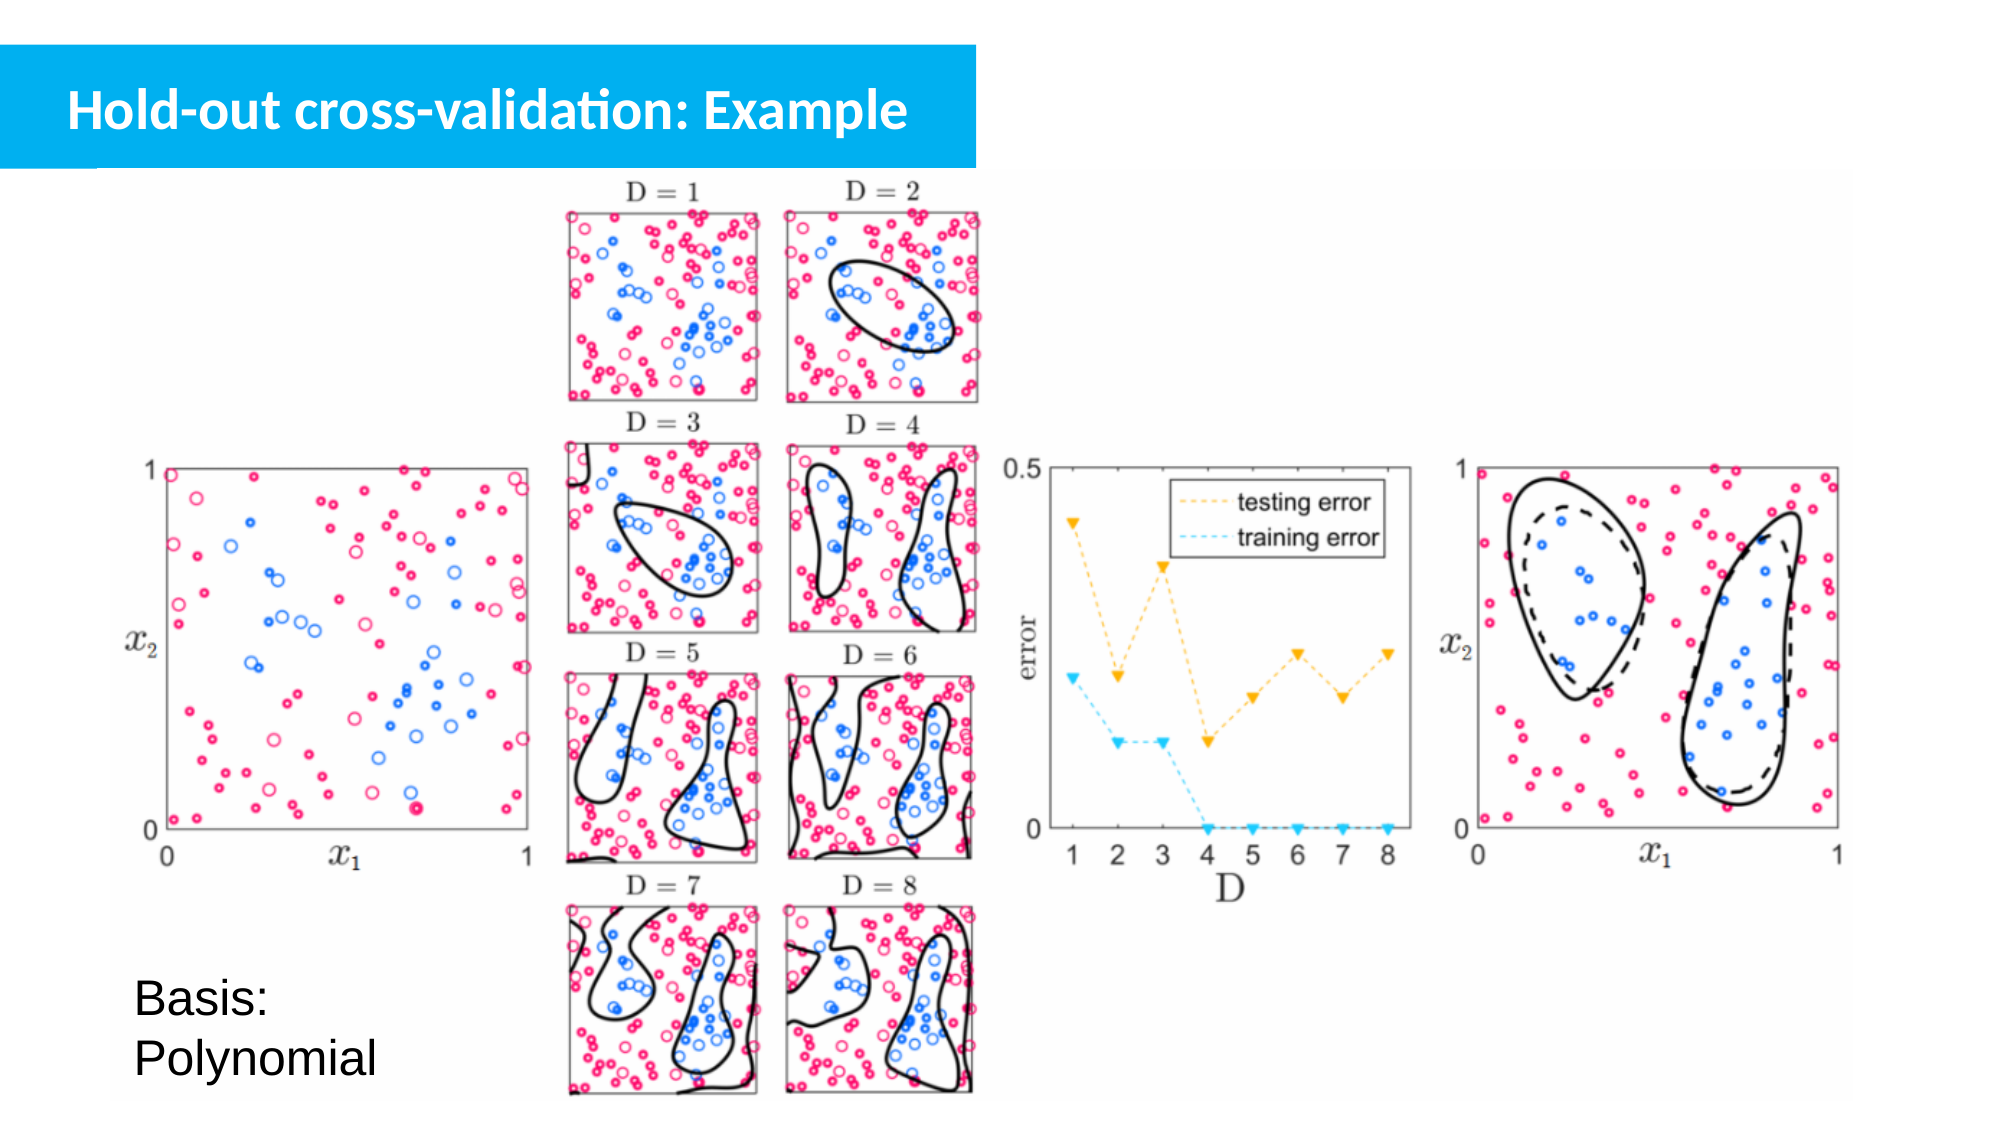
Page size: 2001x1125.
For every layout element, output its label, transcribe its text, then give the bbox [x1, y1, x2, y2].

picture [97, 168, 1853, 1101]
text_box Hold-out cross-validation: Example [0, 44, 977, 169]
